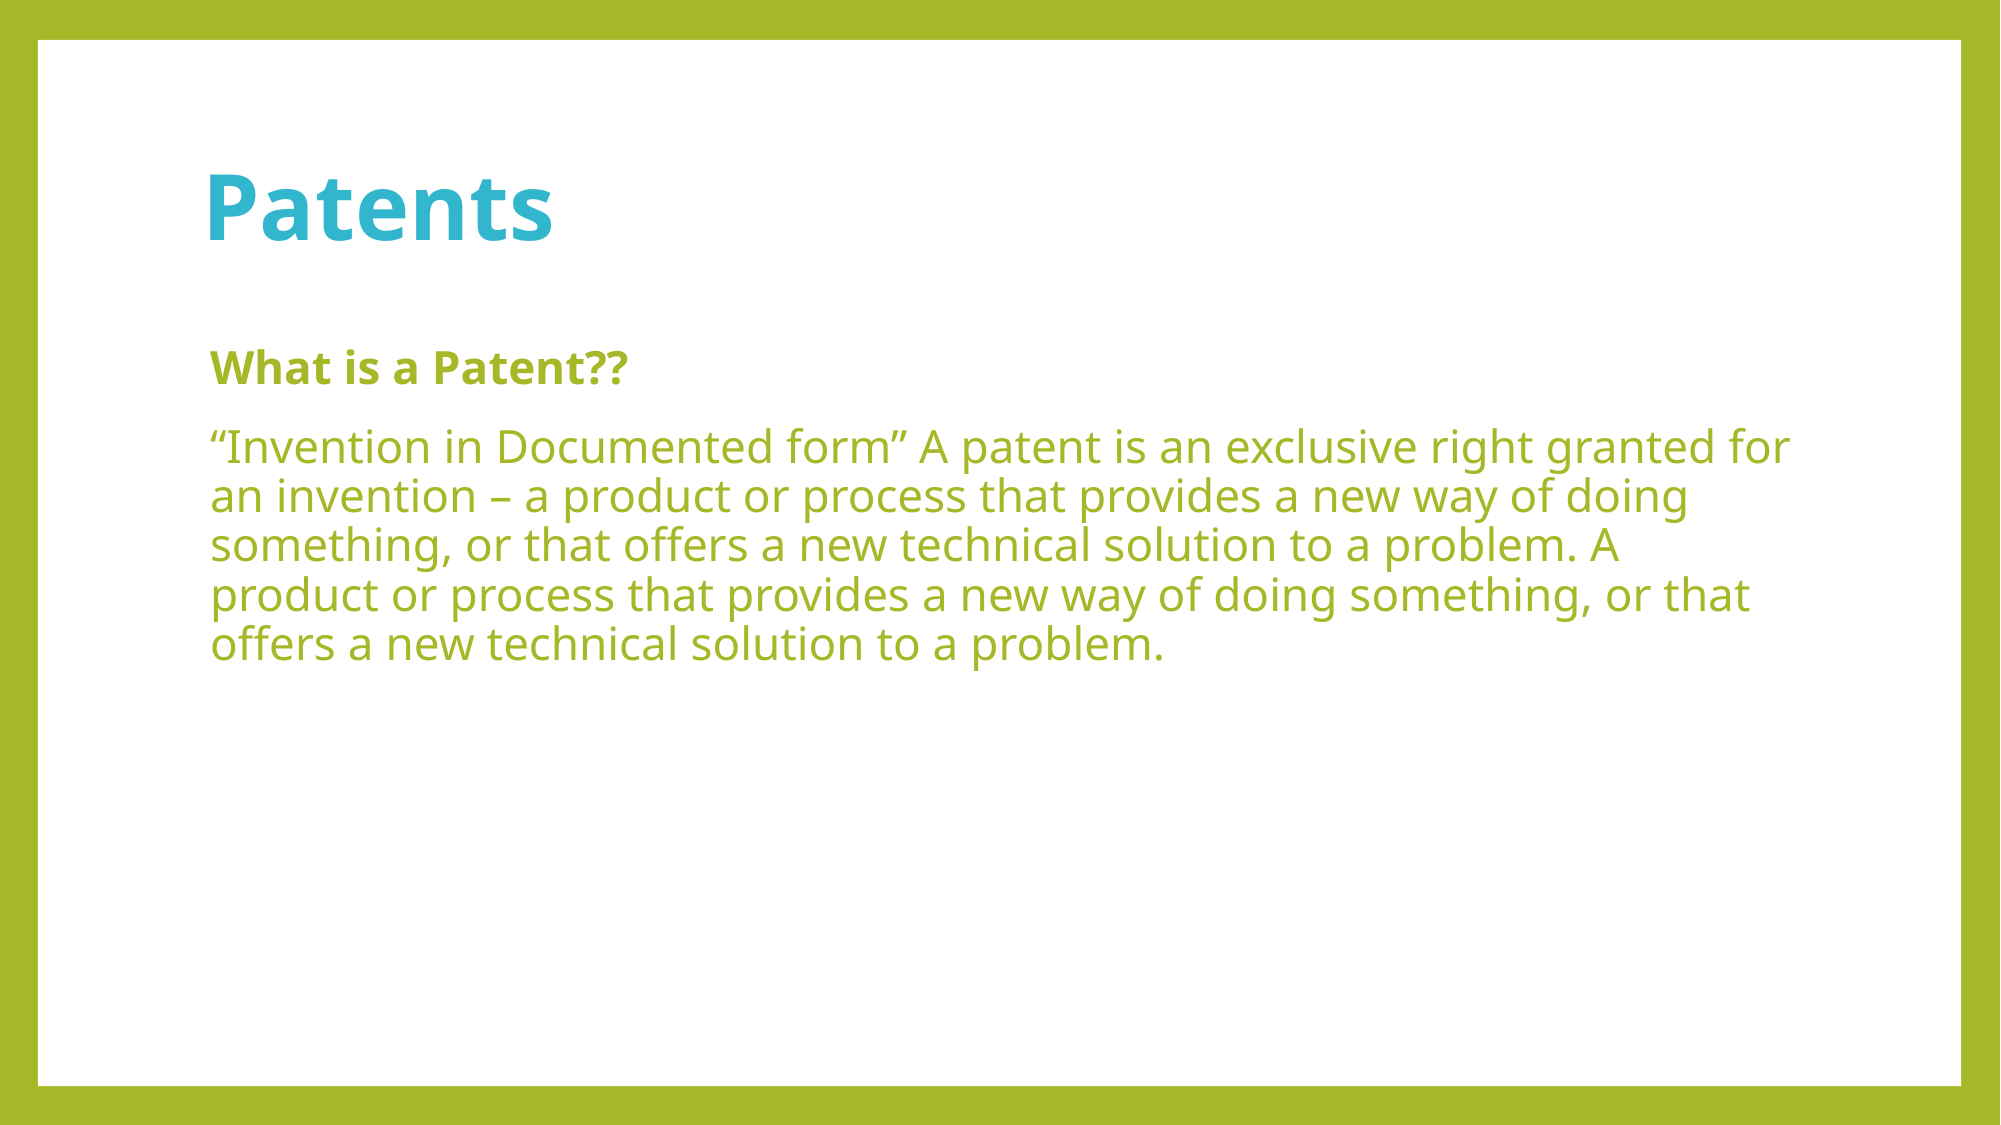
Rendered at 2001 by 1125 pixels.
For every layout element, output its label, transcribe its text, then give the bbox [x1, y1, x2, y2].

list What is a Patent?? “Invention in Documented form” A patent is an exclusive right granted for an invention – a product or process that provides a new way of doing something, or that offers a new technical solution to a problem. A product or process that provides a new way of doing something, or that offers a new technical solution to a problem. [187, 337, 1808, 1000]
title Patents [187, 99, 1808, 323]
